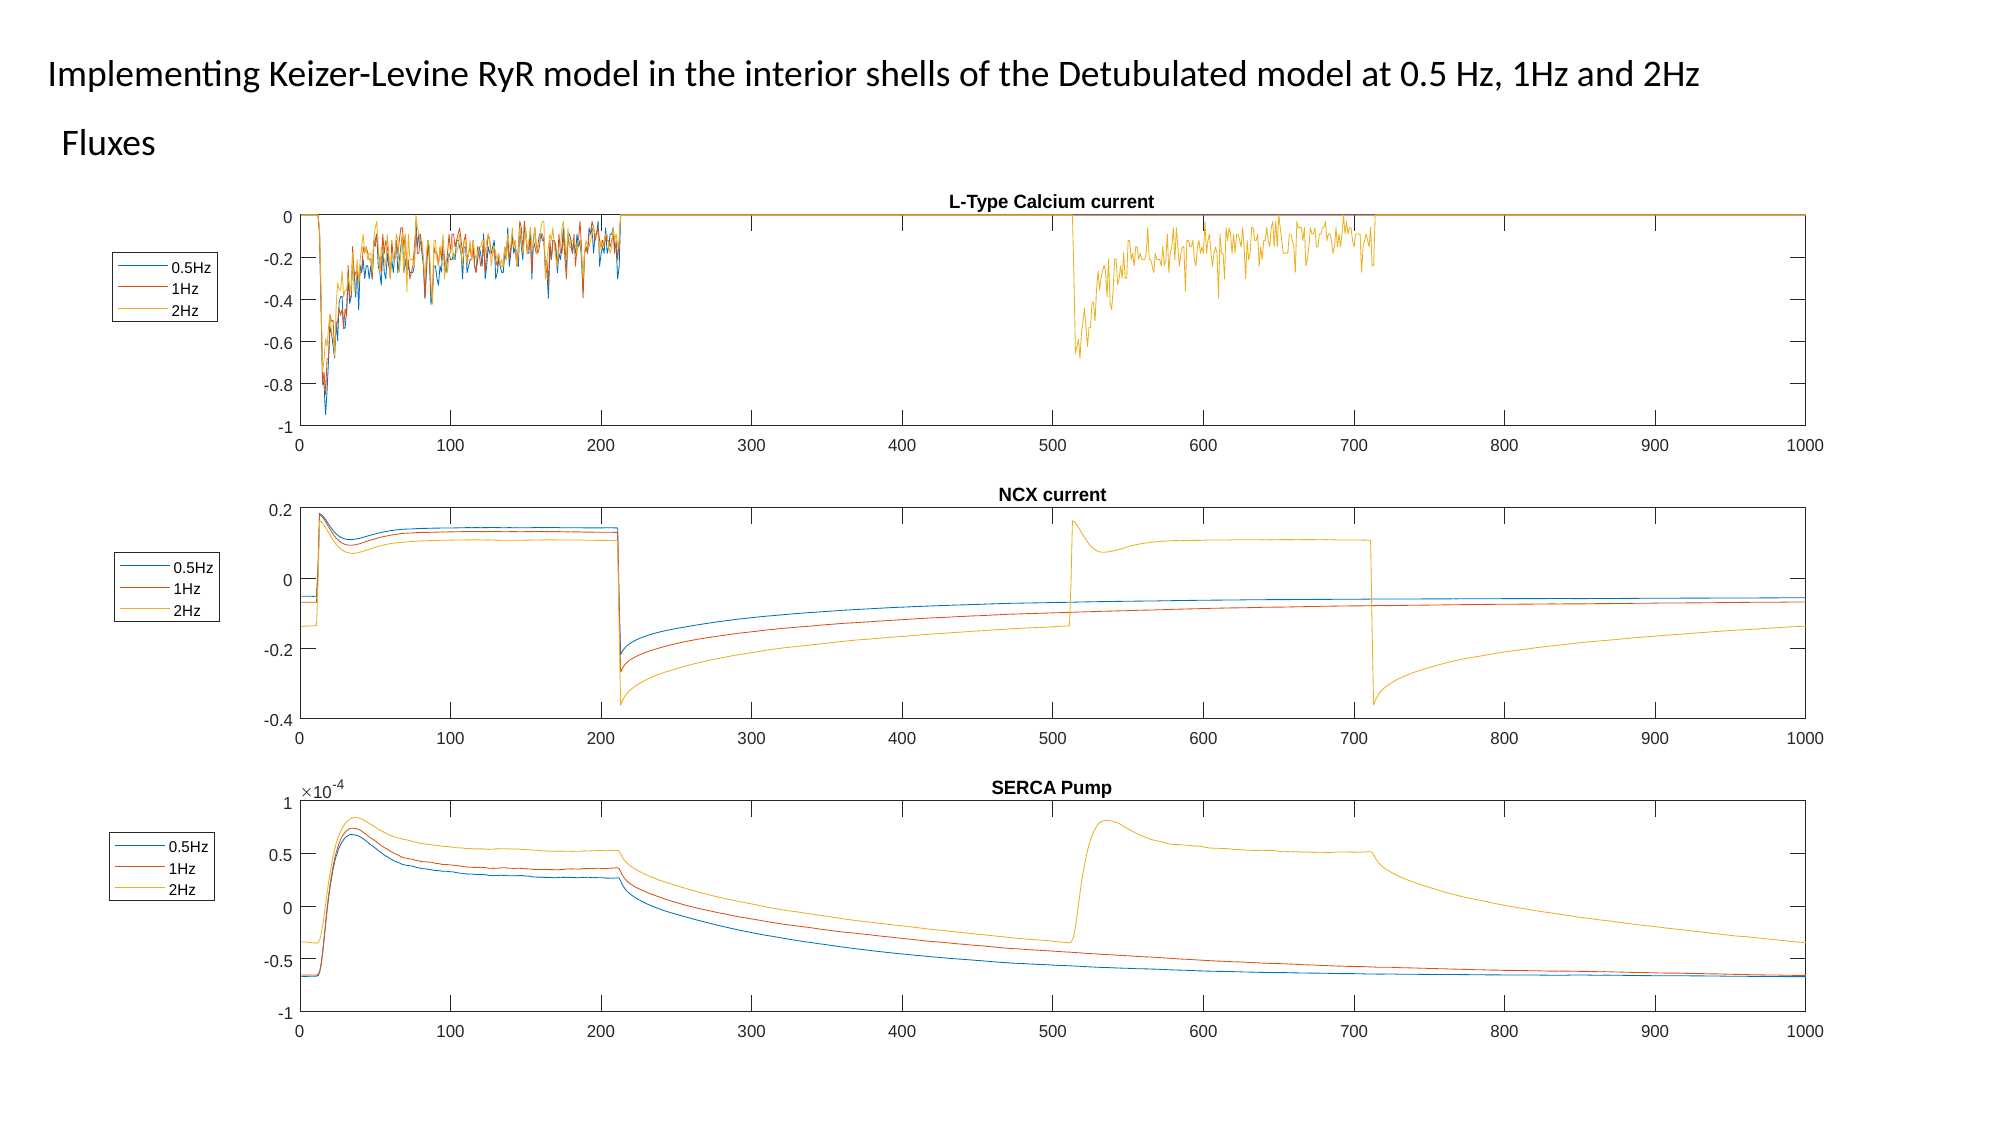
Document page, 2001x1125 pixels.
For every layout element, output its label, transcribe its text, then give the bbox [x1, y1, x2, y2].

text_box Implementing Keizer-Levine RyR model in the interior shells of the Detubulated model at 0.5 Hz, 1Hz and 2Hz [32, 41, 1880, 101]
text_box Fluxes [46, 110, 1087, 140]
picture [46, 140, 1989, 1117]
